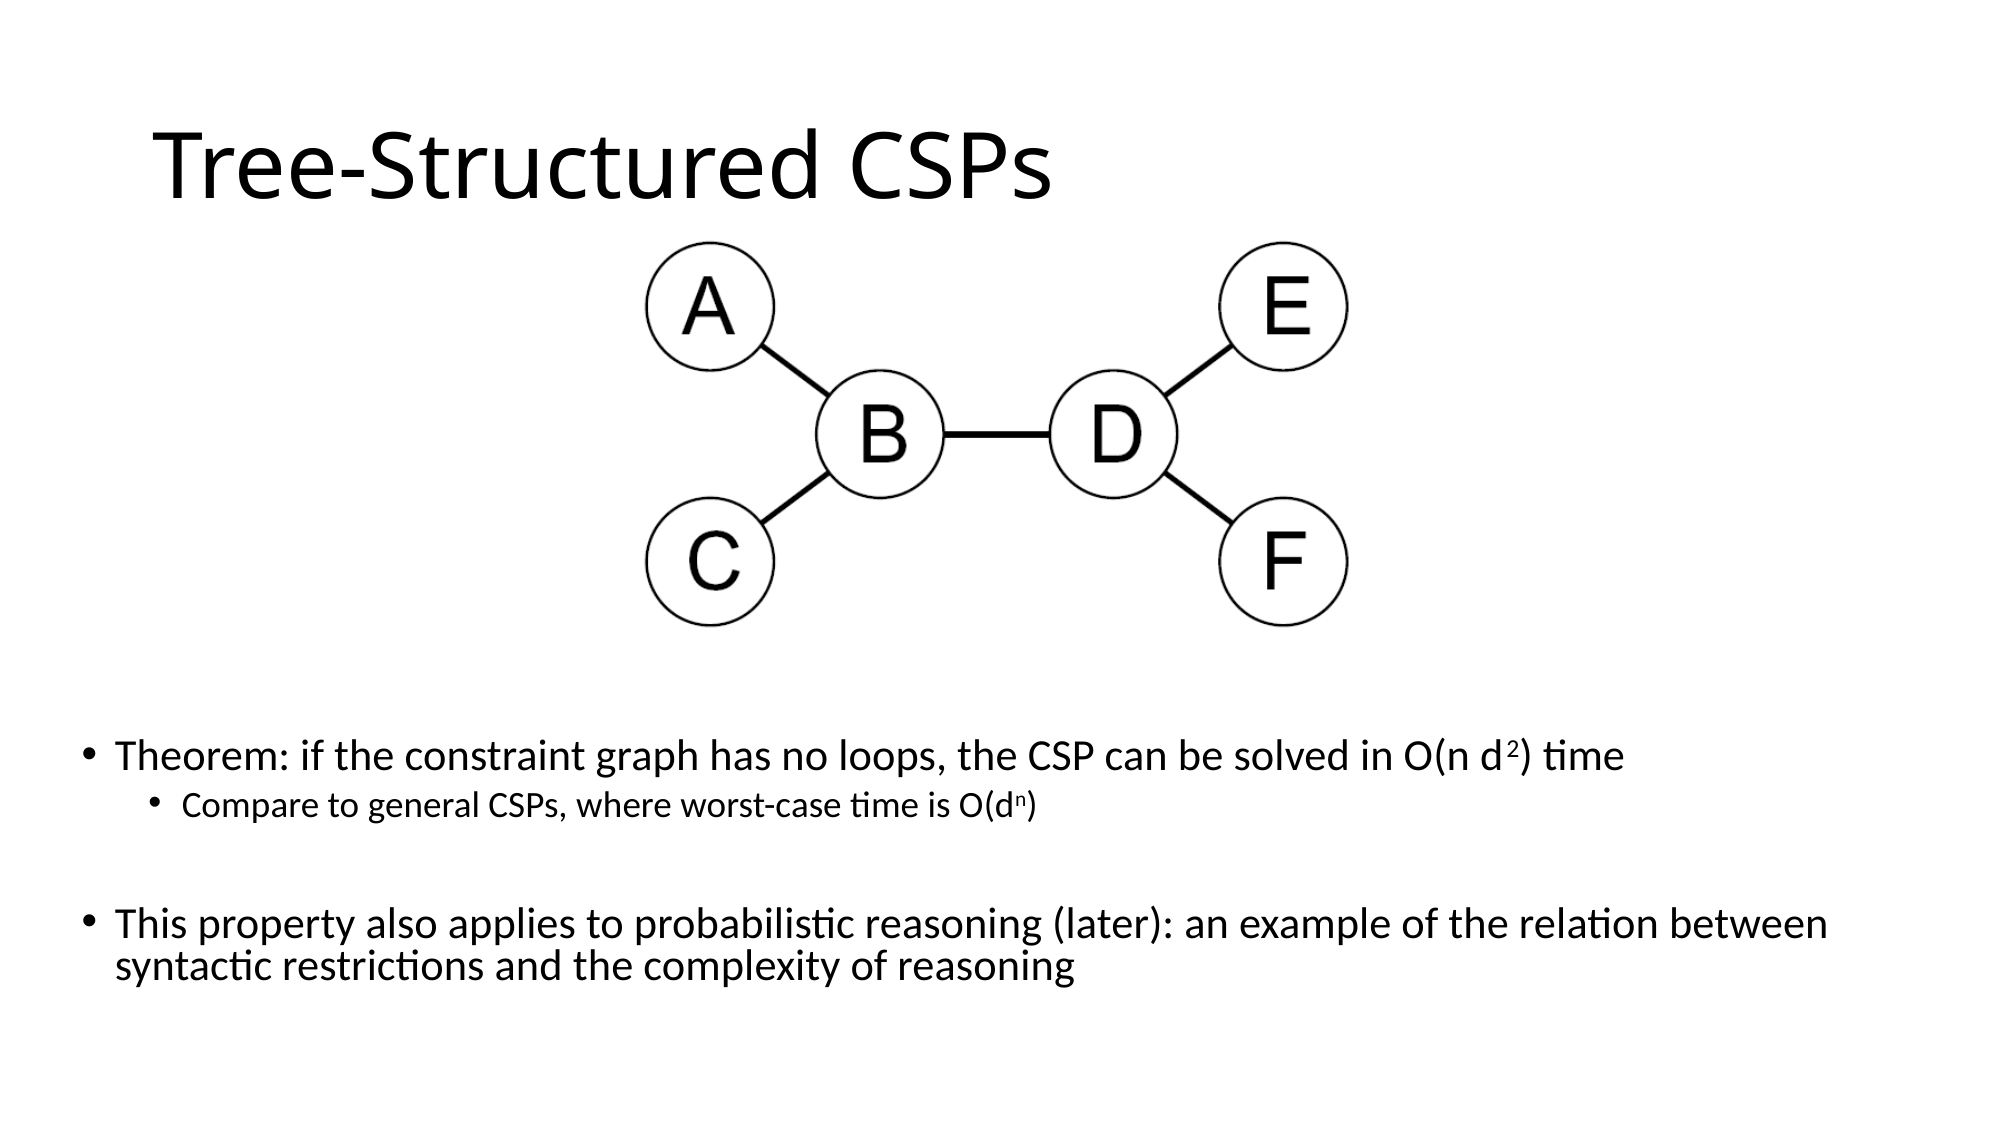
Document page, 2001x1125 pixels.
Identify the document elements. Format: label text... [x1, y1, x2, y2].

list Theorem: if the constraint graph has no loops, the CSP can be solved in O(n d2) time Compare to general CSPs, where worst-case time is O(dn) This property also applies to probabilistic reasoning (later): an example of the relation between syntactic restrictions and the complexity of reasoning [66, 229, 1925, 1005]
title Tree-Structured CSPs [137, 59, 1863, 229]
picture [637, 224, 1363, 643]
